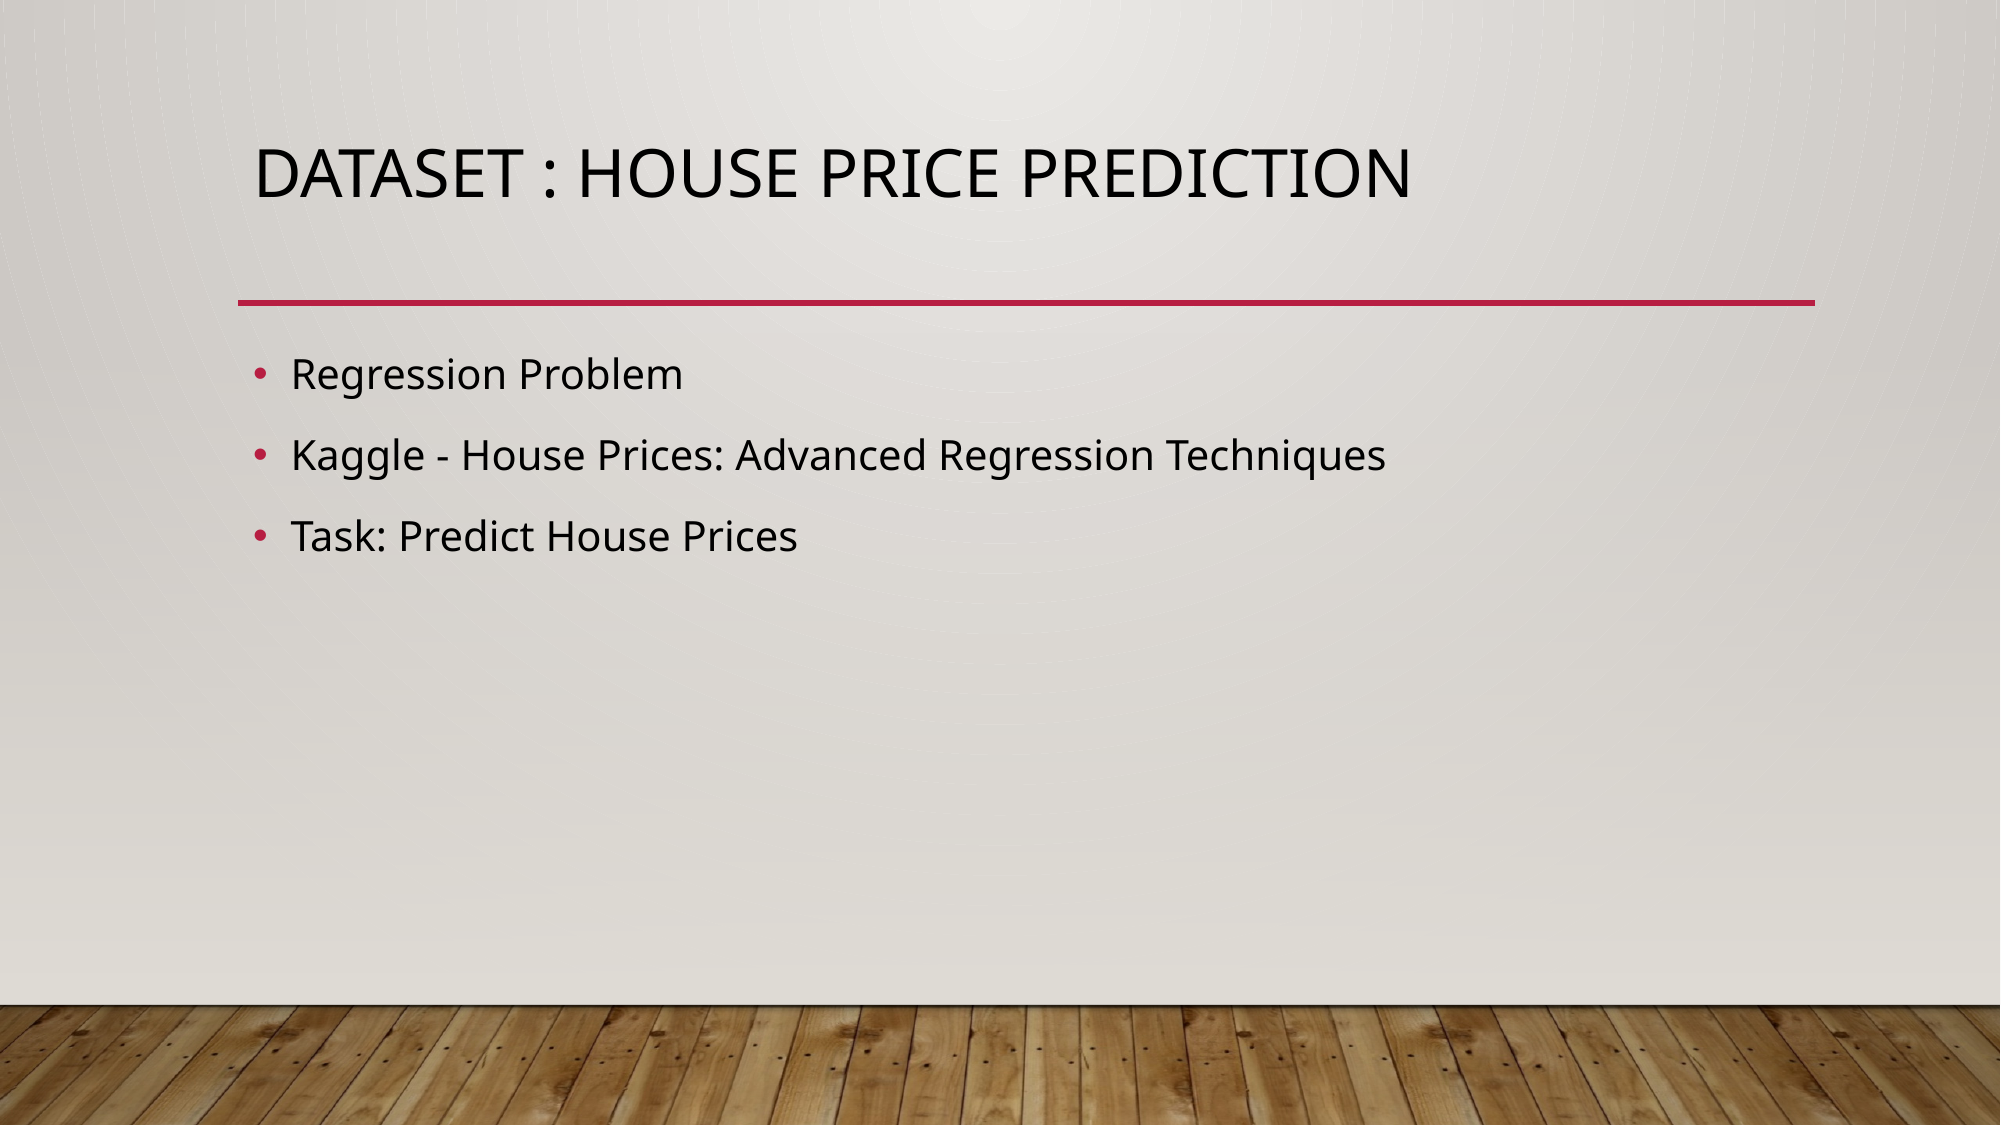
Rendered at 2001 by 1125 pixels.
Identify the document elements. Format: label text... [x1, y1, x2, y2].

title Dataset : House price prediction [238, 131, 1814, 305]
picture [0, 1005, 2000, 1125]
list Regression Problem Kaggle - House Prices: Advanced Regression Techniques Task: Predict House Prices [238, 330, 1814, 897]
